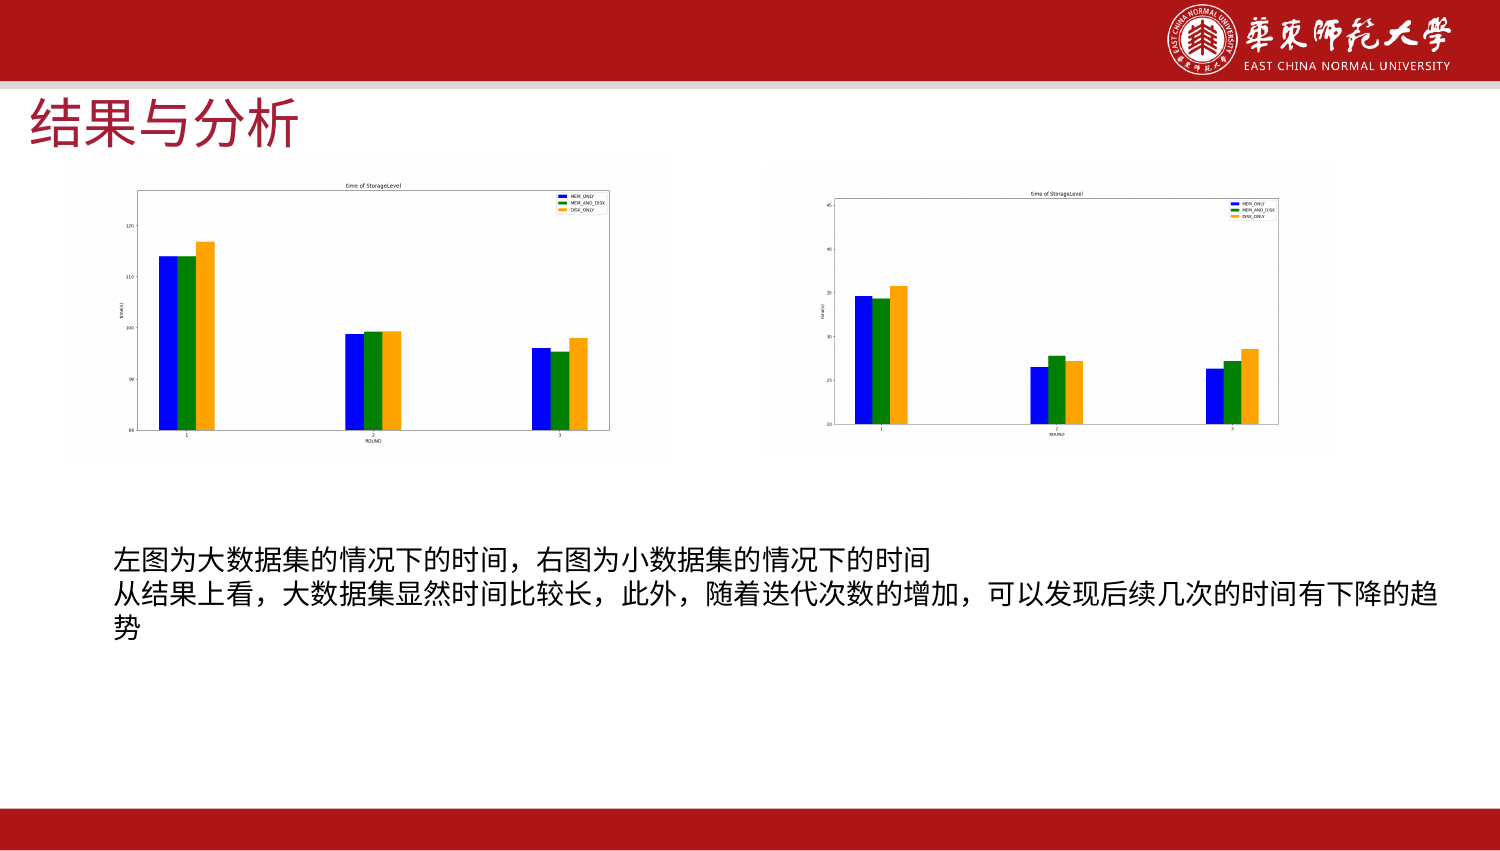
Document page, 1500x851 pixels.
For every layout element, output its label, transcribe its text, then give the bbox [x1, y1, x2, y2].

picture [61, 153, 670, 464]
text_box 结果与分析 [14, 93, 1464, 163]
text_box 左图为大数据集的情况下的时间，右图为小数据集的情况下的时间 从结果上看，大数据集显然时间比较长，此外，随着迭代次数的增加，可以发现后续几次的时间有下降的趋势 [98, 535, 1464, 652]
picture [763, 0, 1500, 456]
